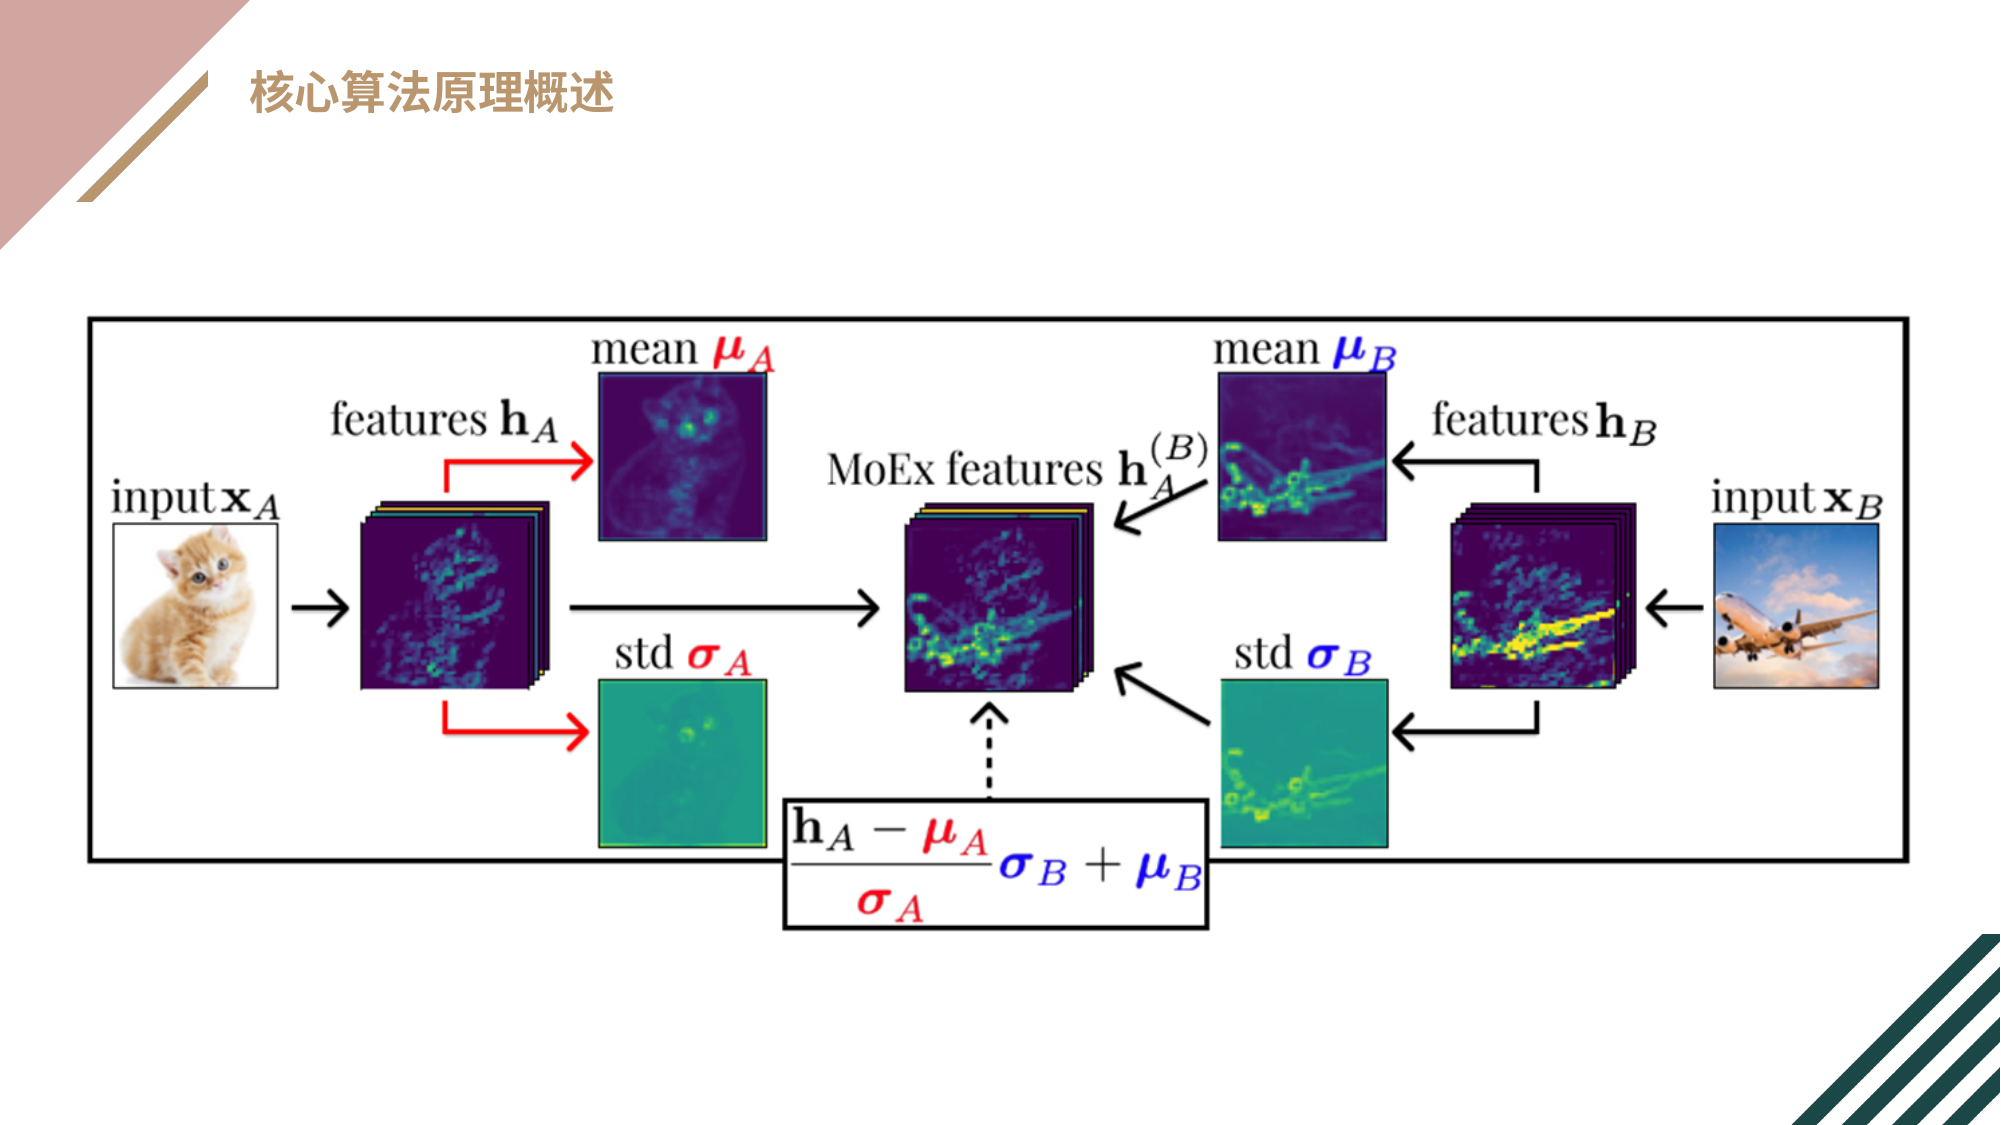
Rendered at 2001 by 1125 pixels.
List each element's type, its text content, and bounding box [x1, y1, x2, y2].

text_box 核心算法原理概述 [237, 58, 628, 125]
picture [24, 253, 2000, 1125]
picture [76, 70, 208, 202]
